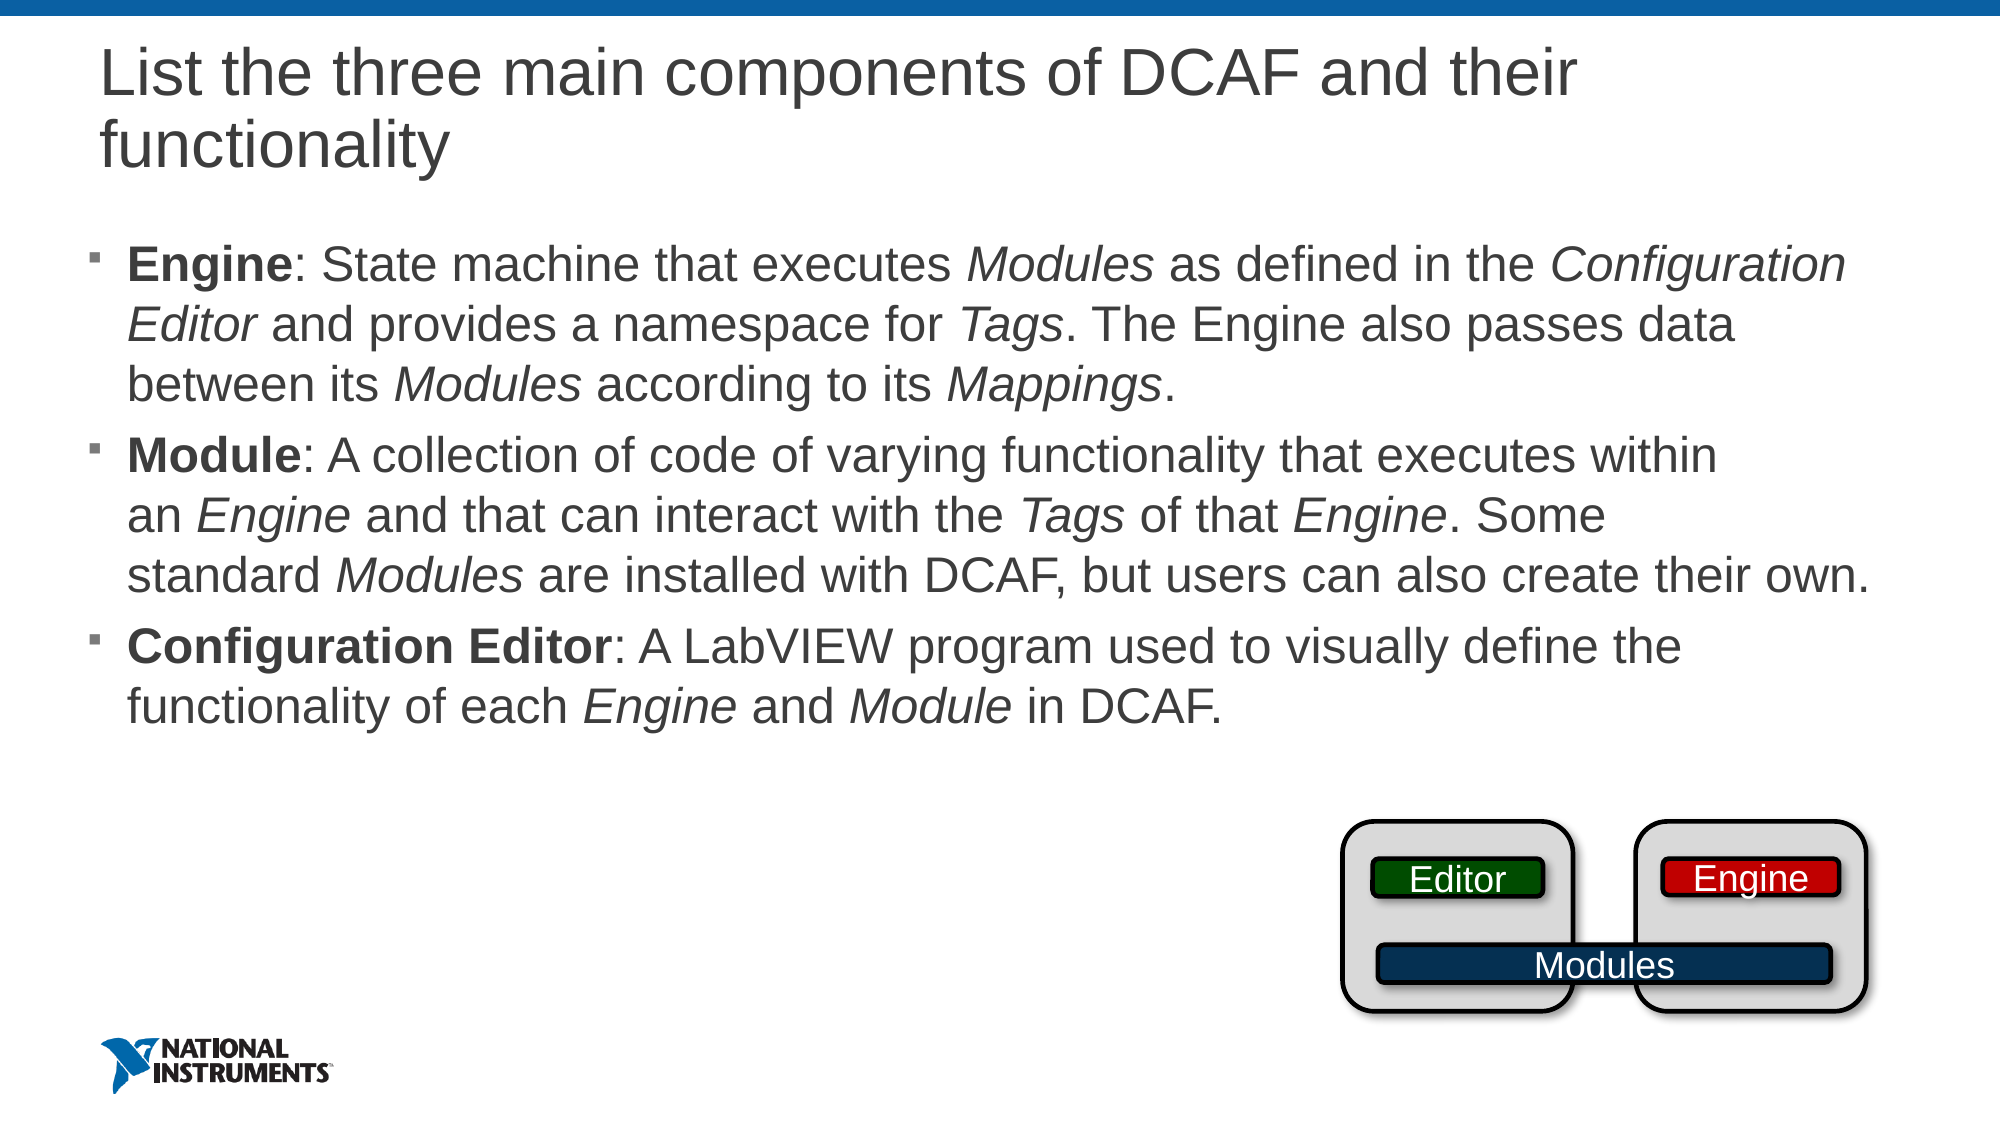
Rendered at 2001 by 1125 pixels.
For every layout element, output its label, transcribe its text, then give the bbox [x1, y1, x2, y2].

list Engine: State machine that executes Modules as defined in the Configuration Editor and provides a namespace for Tags. The Engine also passes data between its Modules according to its Mappings. Module: A collection of code of varying functionality that executes within an Engine and that can interact with the Tags of that Engine. Some standard Modules are installed with DCAF, but users can also create their own. Configuration Editor: A LabVIEW program used to visually define the functionality of each Engine and Module in DCAF. [86, 224, 1887, 747]
text_box [1635, 820, 1867, 1012]
text_box [1341, 820, 1574, 1012]
text_box Engine [1662, 858, 1840, 896]
title List the three main components of DCAF and their functionality [99, 60, 1900, 160]
text_box Modules [1377, 944, 1832, 984]
text_box Editor [1372, 858, 1544, 897]
